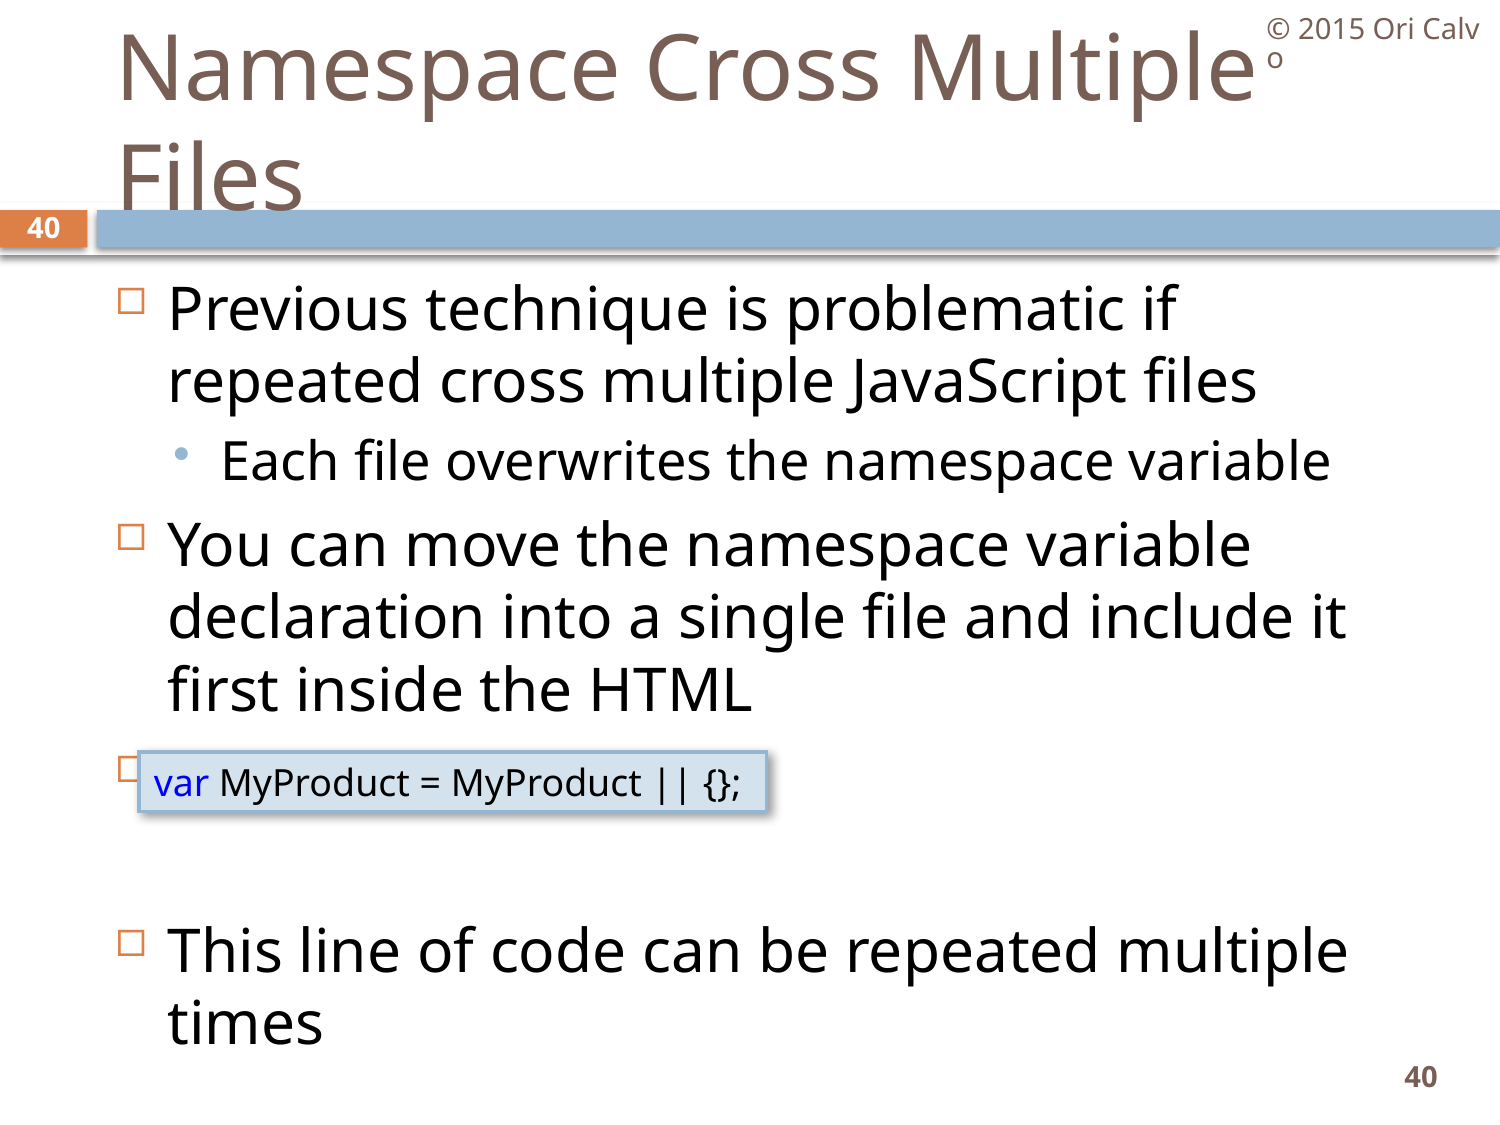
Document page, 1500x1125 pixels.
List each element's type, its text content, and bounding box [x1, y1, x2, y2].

footer © 2015 Ori Calvo [1251, 0, 1500, 60]
list Previous technique is problematic if repeated cross multiple JavaScript files Each file overwrites the namespace variable You can move the namespace variable declaration into a single file and include it first inside the HTML Better solution This line of code can be repeated multiple times [100, 262, 1438, 1000]
slide_number 40 [0, 208, 88, 249]
title Namespace Cross Multiple Files [100, 37, 1438, 200]
text_box var MyProduct = MyProduct || {}; [138, 751, 767, 812]
